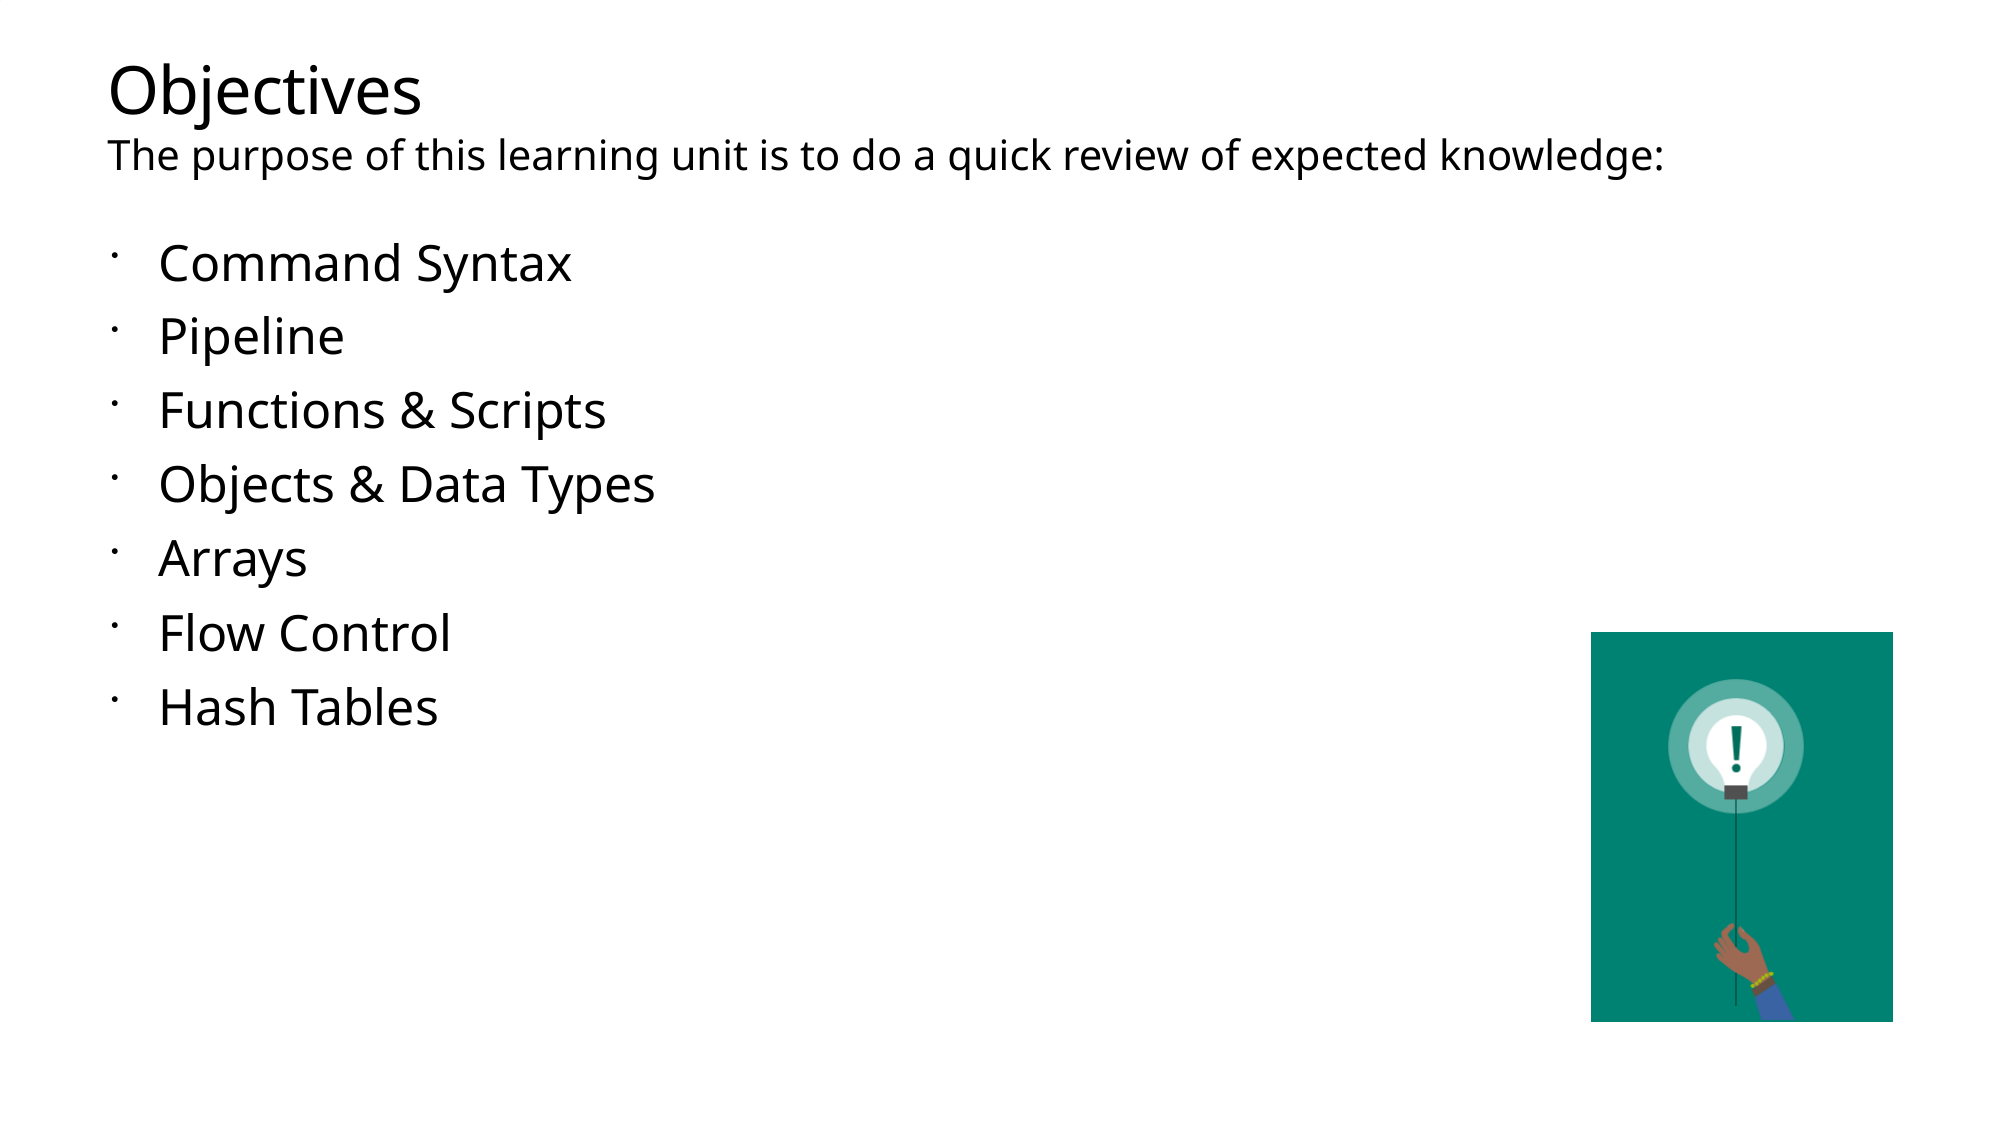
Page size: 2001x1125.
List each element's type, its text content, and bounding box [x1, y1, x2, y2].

title Objectives [107, 52, 1893, 128]
subtitle The purpose of this learning unit is to do a quick review of expected knowledge: [107, 128, 1893, 205]
picture [1591, 632, 1893, 1022]
list Command Syntax Pipeline Functions & Scripts Objects & Data Types Arrays Flow Control Hash Tables [107, 230, 1893, 1113]
